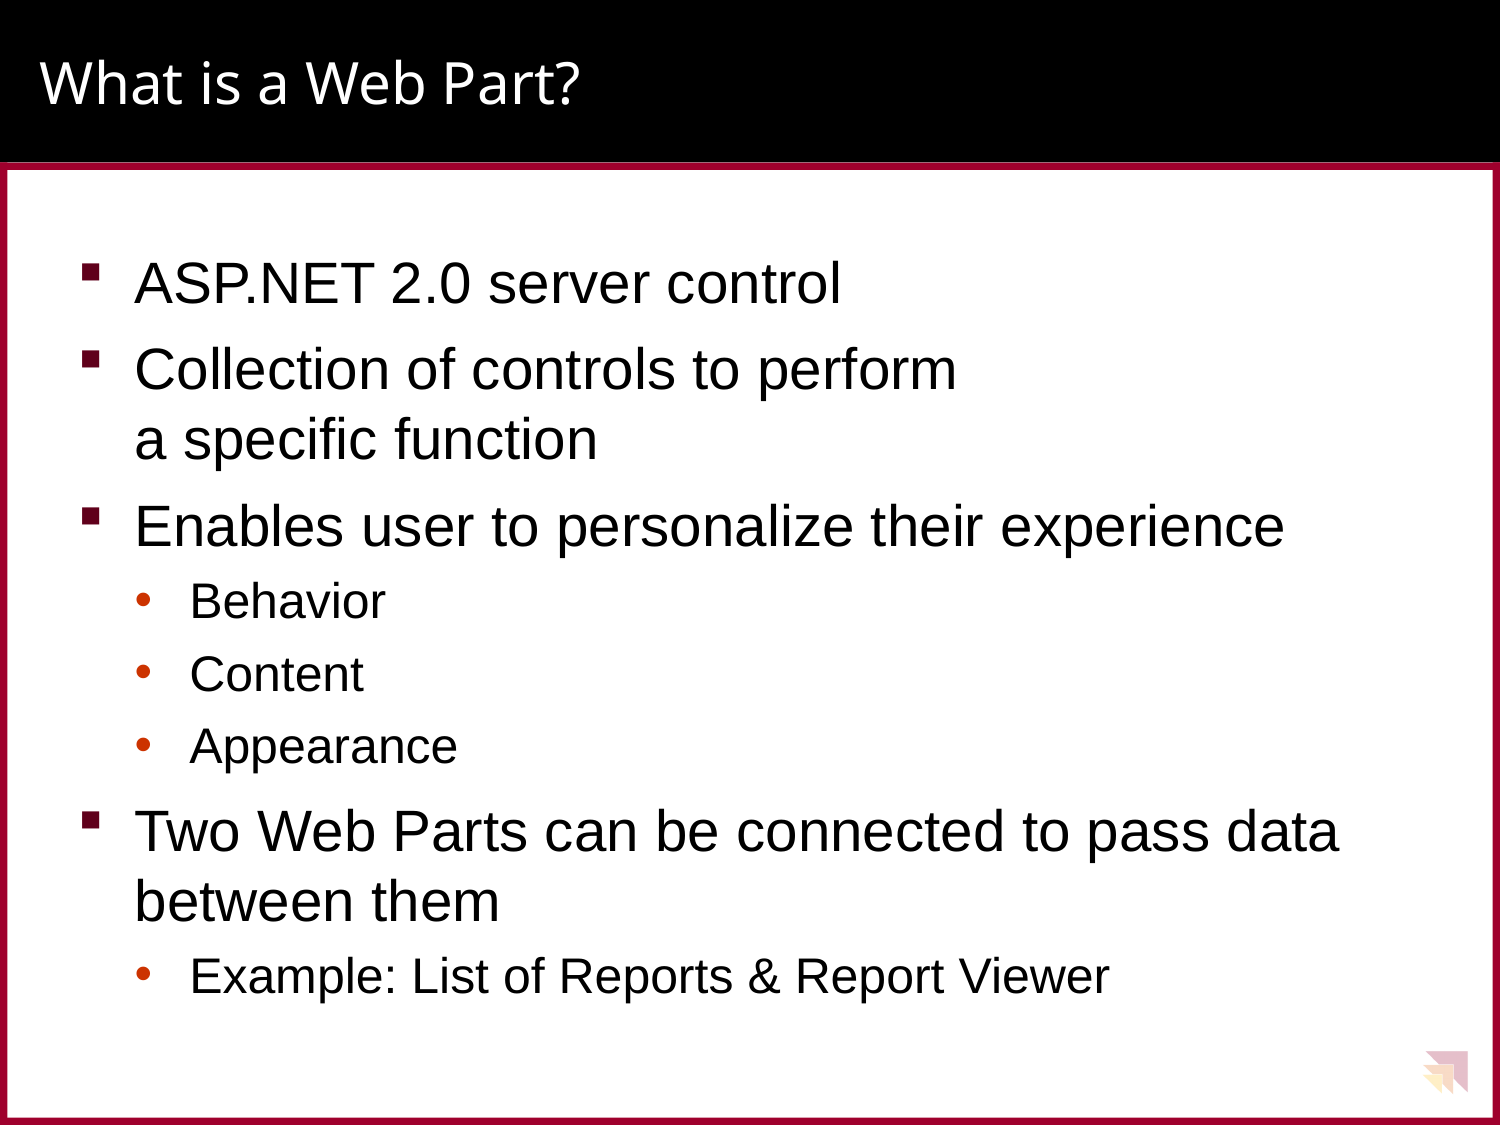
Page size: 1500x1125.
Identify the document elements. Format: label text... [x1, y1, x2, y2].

title What is a Web Part? [24, 12, 1438, 150]
list ASP.NET 2.0 server control Collection of controls to perform a specific function Enables user to personalize their experience Behavior Content Appearance Two Web Parts can be connected to pass data between them Example: List of Reports & Report Viewer [62, 237, 1438, 1088]
